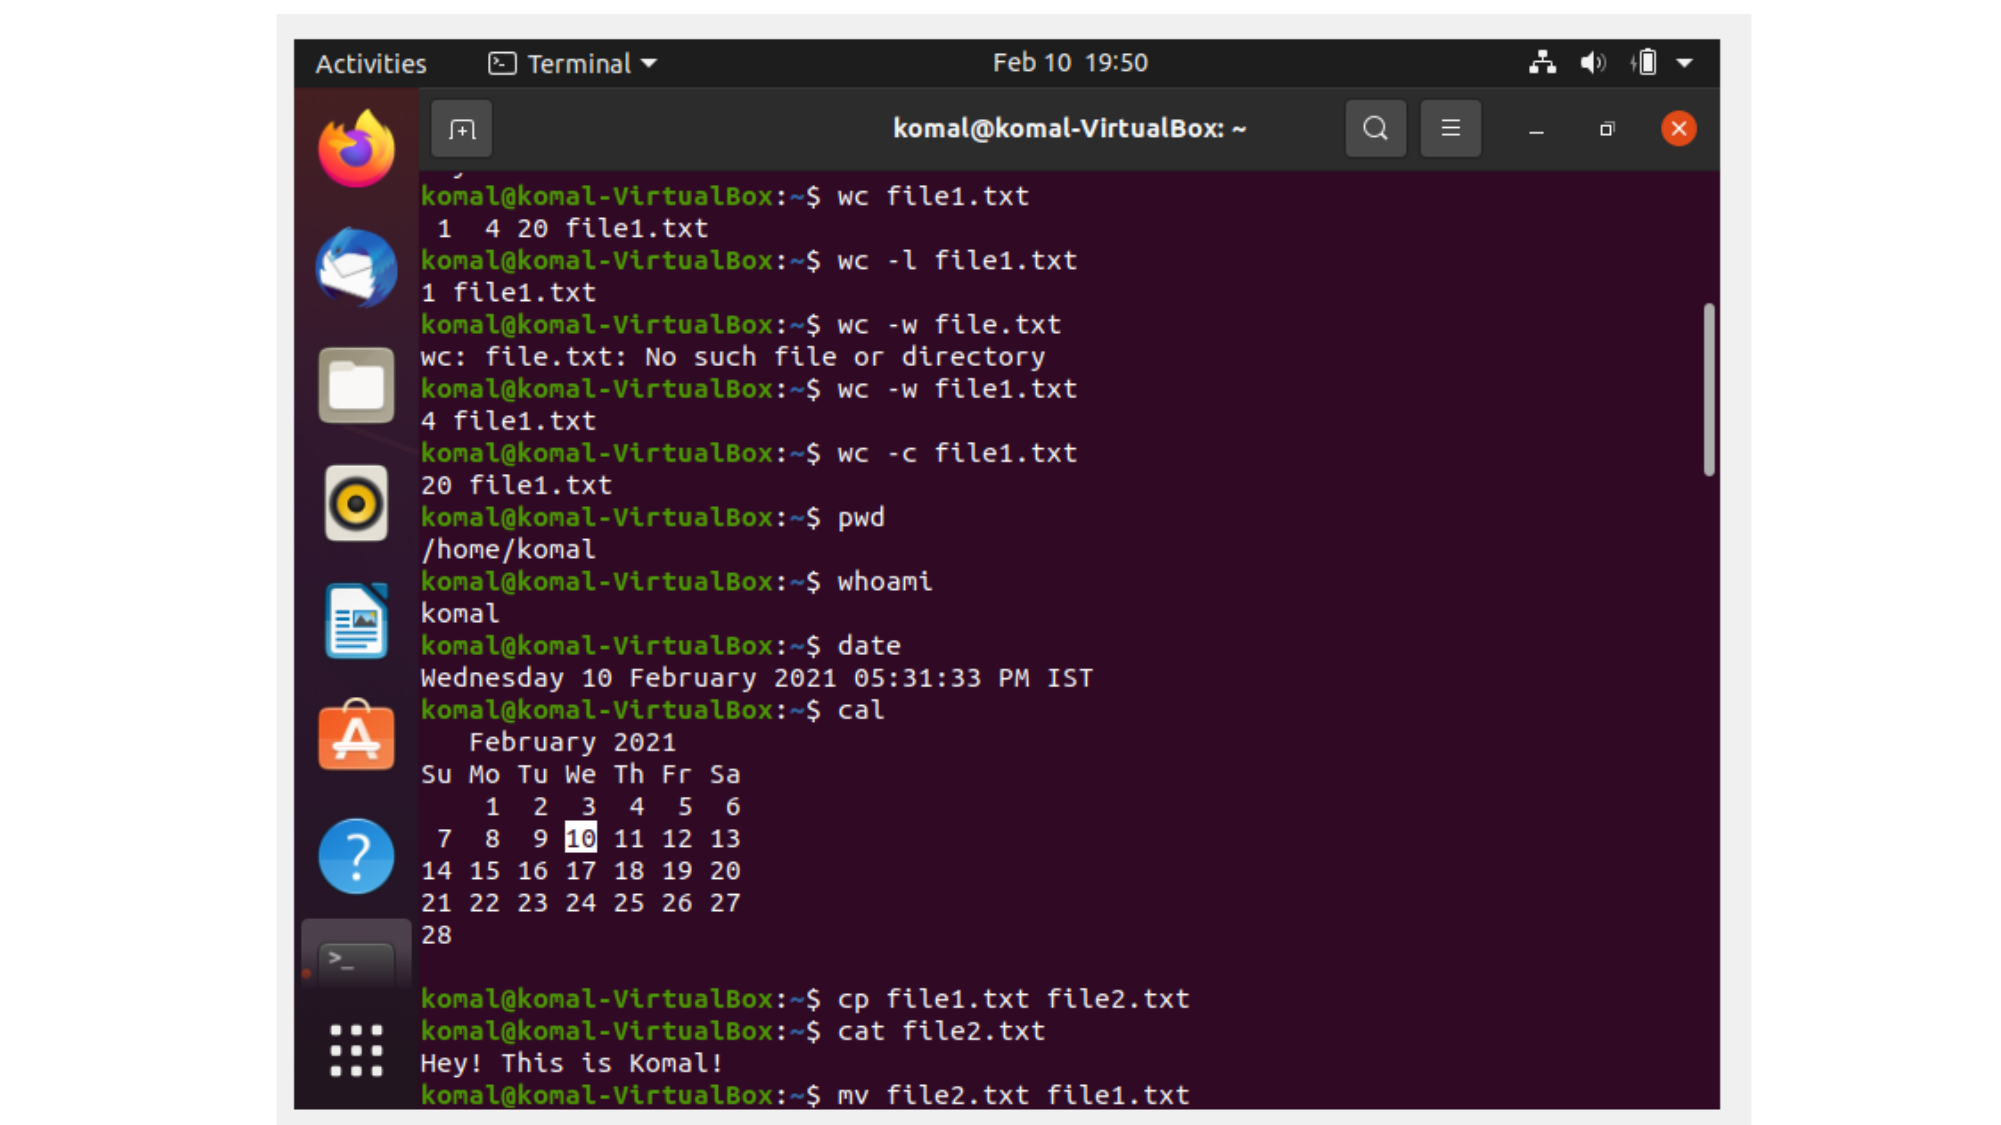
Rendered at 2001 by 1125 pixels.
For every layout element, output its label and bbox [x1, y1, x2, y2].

list [276, 14, 1752, 1125]
